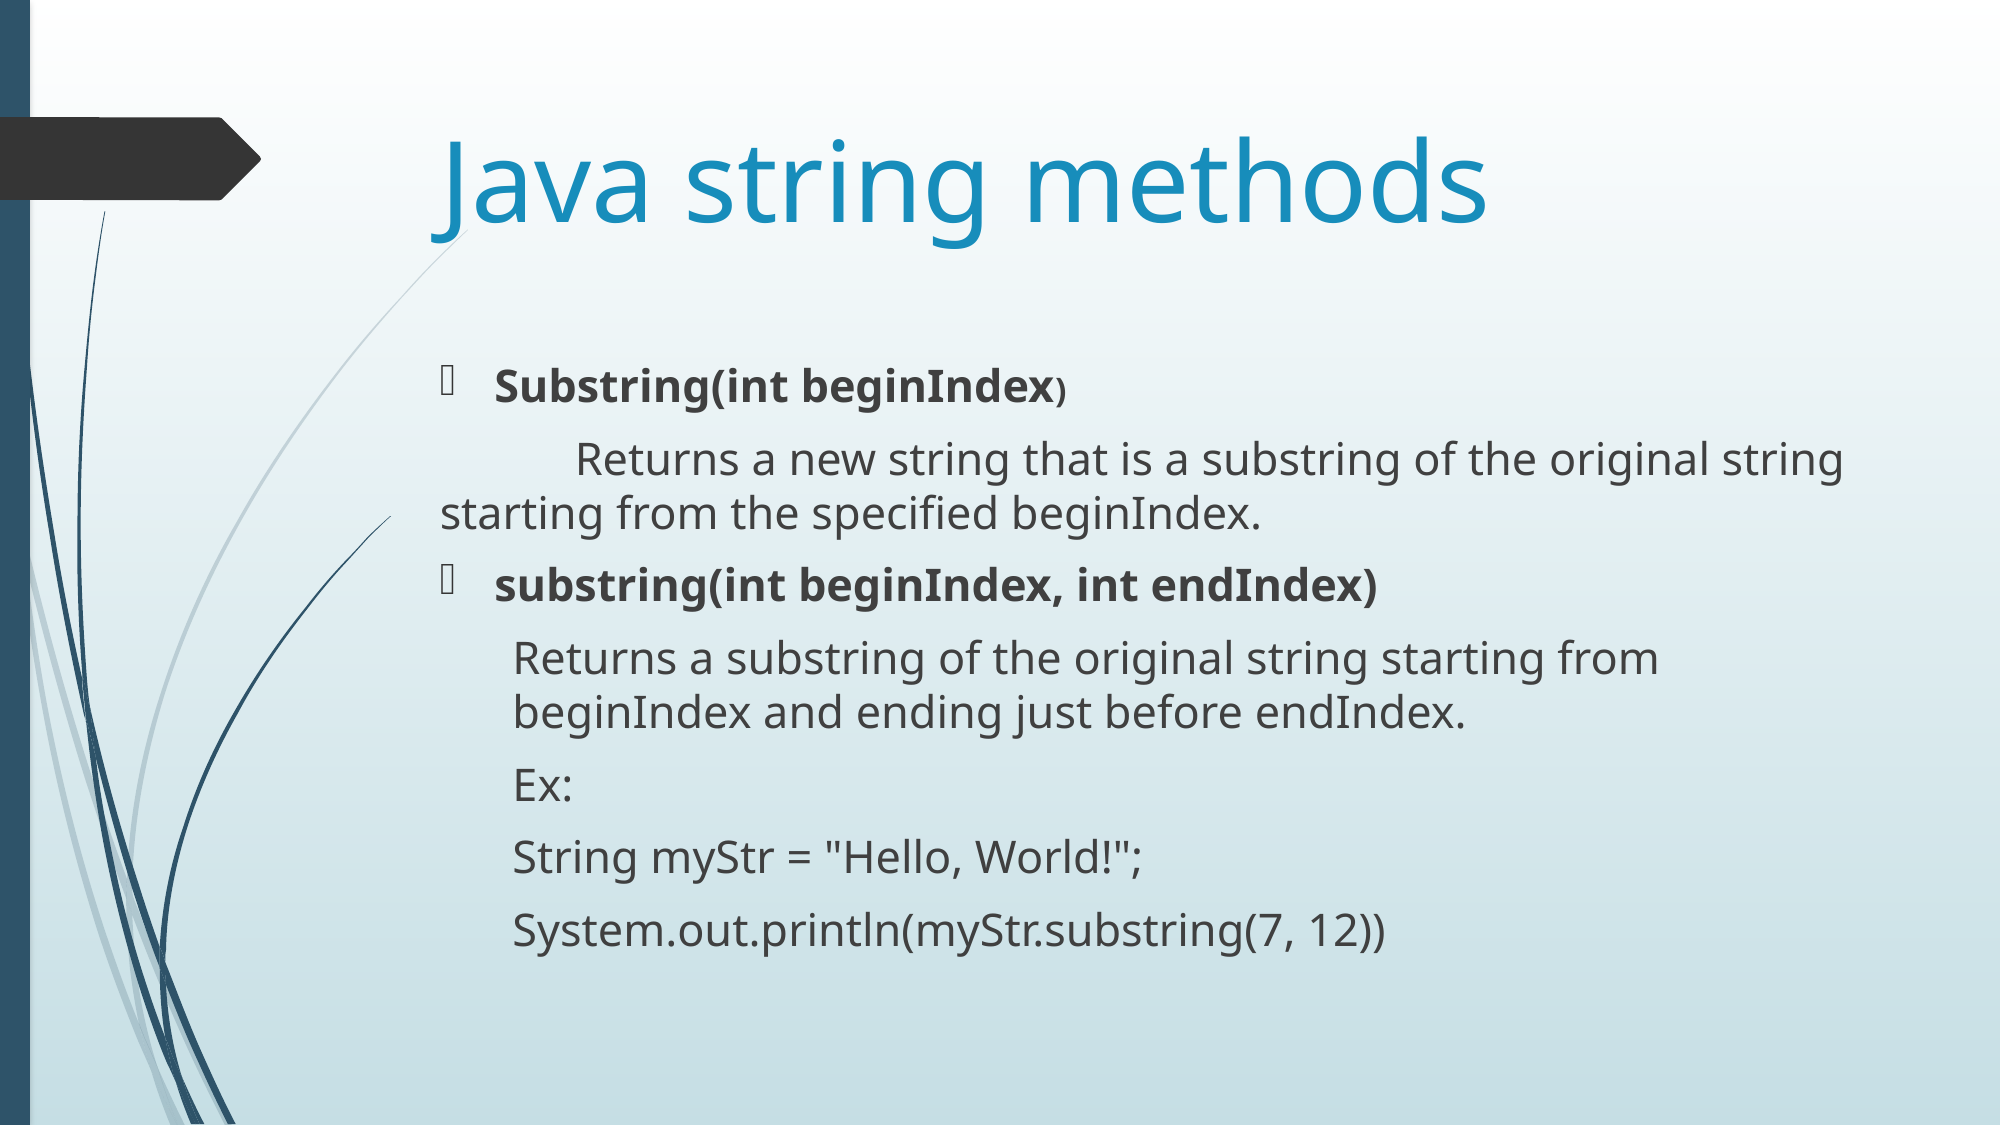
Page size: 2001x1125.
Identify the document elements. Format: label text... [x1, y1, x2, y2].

title Java string methods [425, 102, 1888, 313]
list Substring(int beginIndex) Returns a new string that is a substring of the original string starting from the specified beginIndex. substring(int beginIndex, int endIndex) Returns a substring of the original string starting from beginIndex and ending just before endIndex. Ex: String myStr = "Hello, World!"; System.out.println(myStr.substring(7, 12)) [424, 350, 1888, 970]
